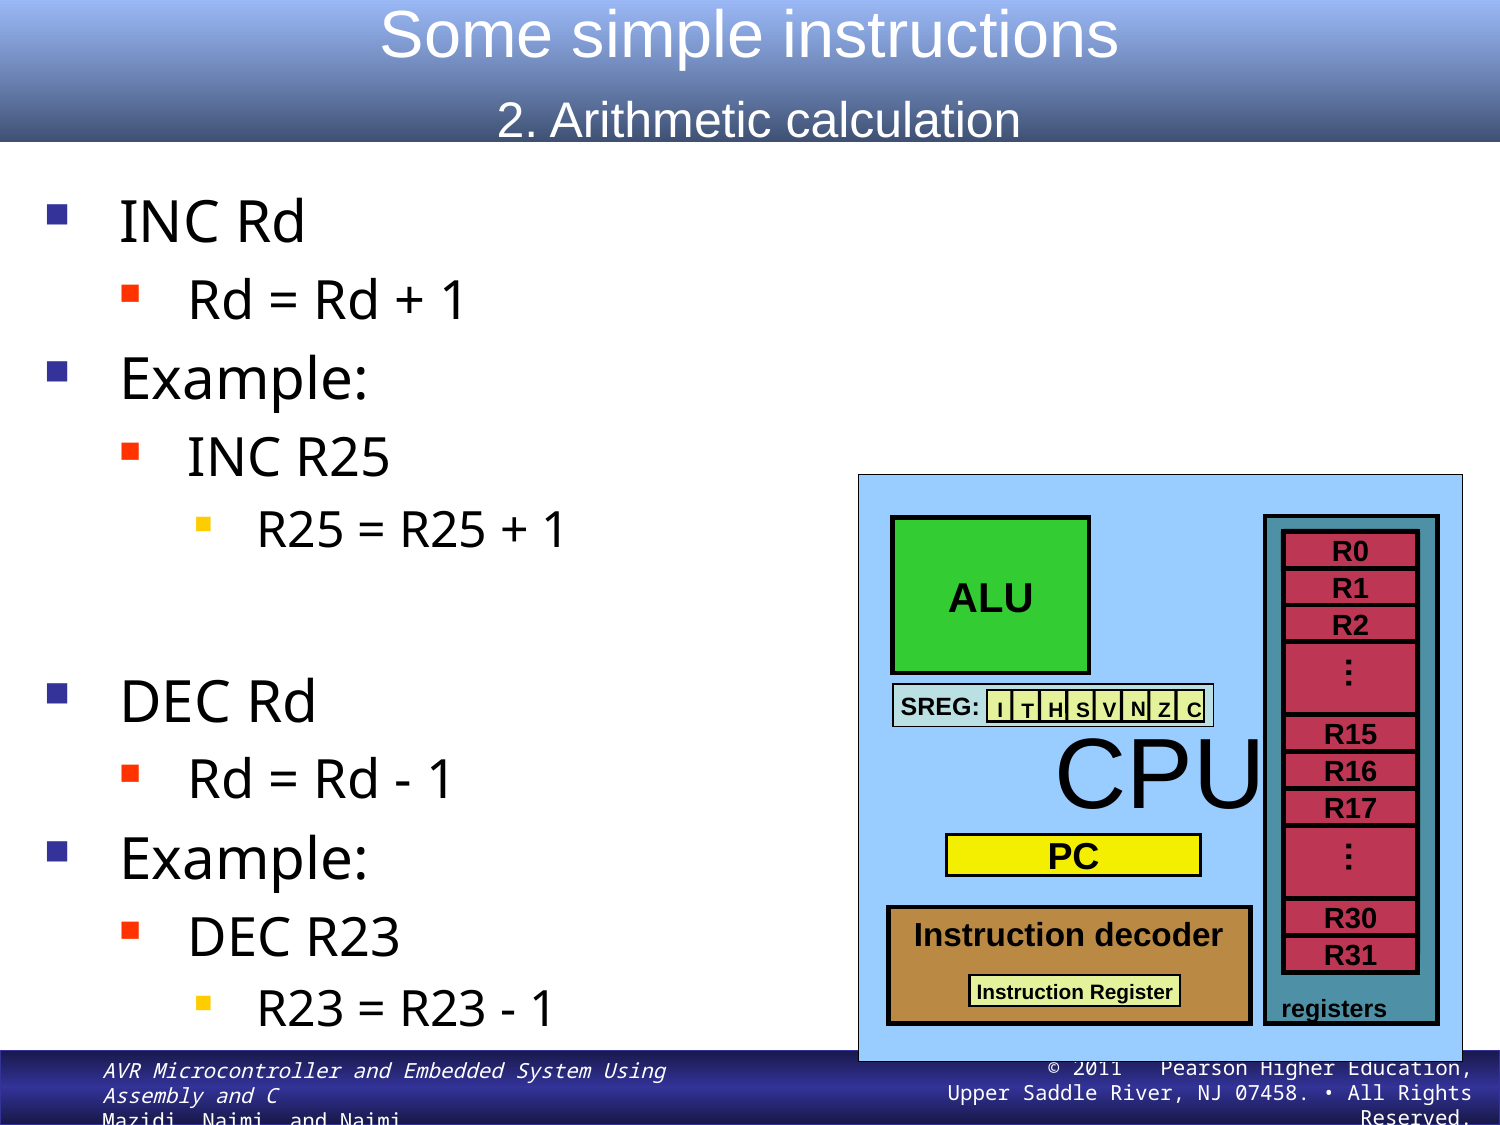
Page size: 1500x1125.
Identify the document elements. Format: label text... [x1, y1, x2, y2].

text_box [858, 474, 1463, 1062]
title Some simple instructions 2. Arithmetic calculation [0, 0, 1500, 143]
list INC Rd Rd = Rd + 1 Example: INC R25 R25 = R25 + 1 DEC Rd Rd = Rd - 1 Example: DEC R23 R23 = R23 - 1 [28, 176, 1461, 1060]
